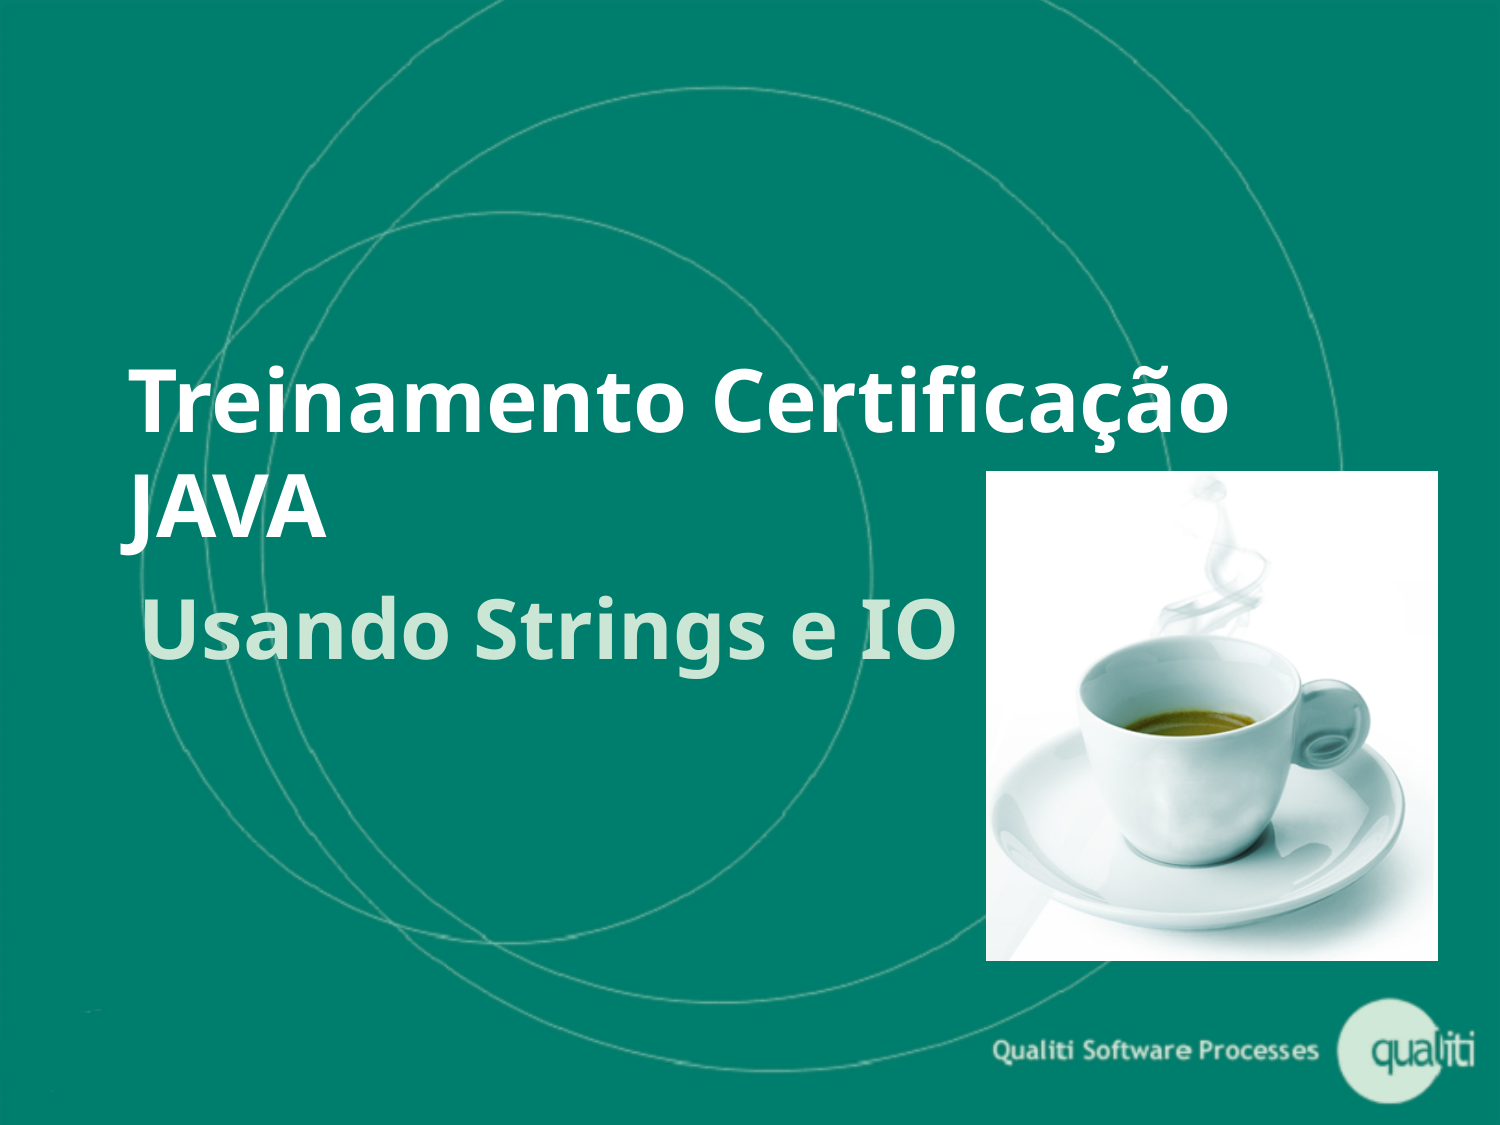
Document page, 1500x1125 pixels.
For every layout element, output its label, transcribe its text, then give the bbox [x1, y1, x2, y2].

text_box Usando Strings e IO [123, 568, 980, 858]
picture [0, 0, 1500, 1125]
text_box Treinamento Certificação JAVA [112, 374, 1388, 563]
